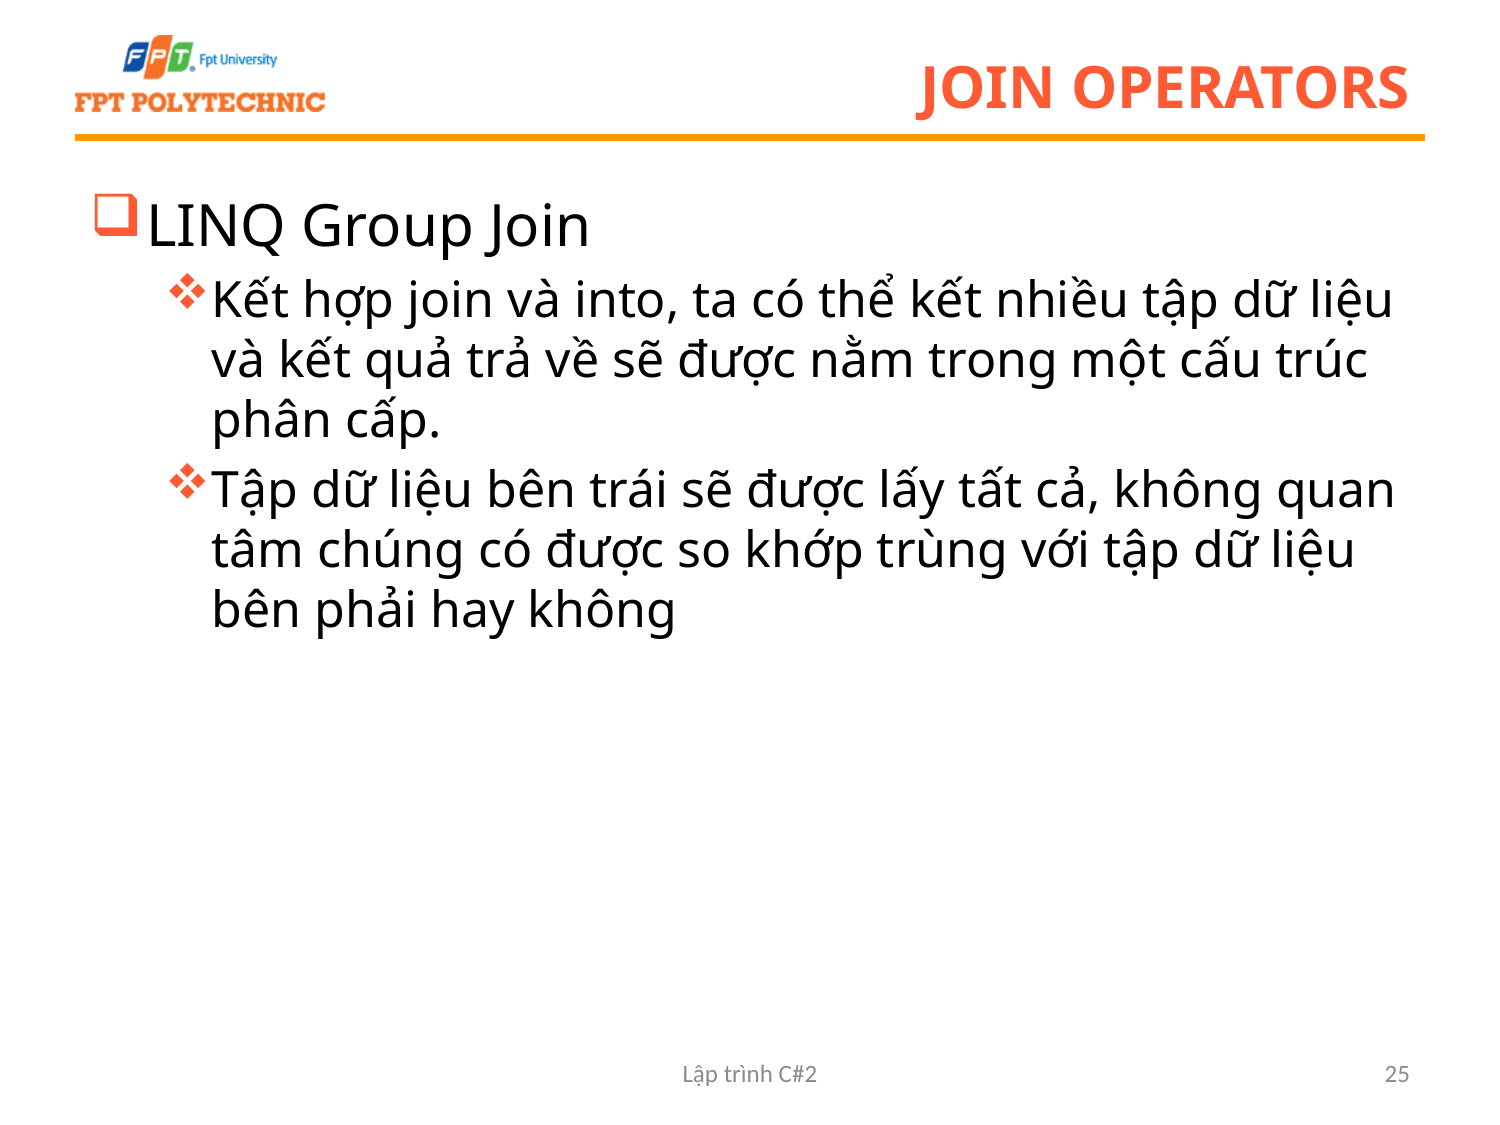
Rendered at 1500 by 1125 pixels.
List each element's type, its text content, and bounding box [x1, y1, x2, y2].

footer Lập trình C#2 [512, 1043, 988, 1103]
picture [75, 35, 325, 112]
slide_number 25 [1074, 1043, 1425, 1103]
title Join Operators [337, 45, 1425, 125]
list LINQ Group Join Kết hợp join và into, ta có thể kết nhiều tập dữ liệu và kết quả trả về sẽ được nằm trong một cấu trúc phân cấp. Tập dữ liệu bên trái sẽ được lấy tất cả, không quan tâm chúng có được so khớp trùng với tập dữ liệu bên phải hay không [75, 180, 1425, 1043]
